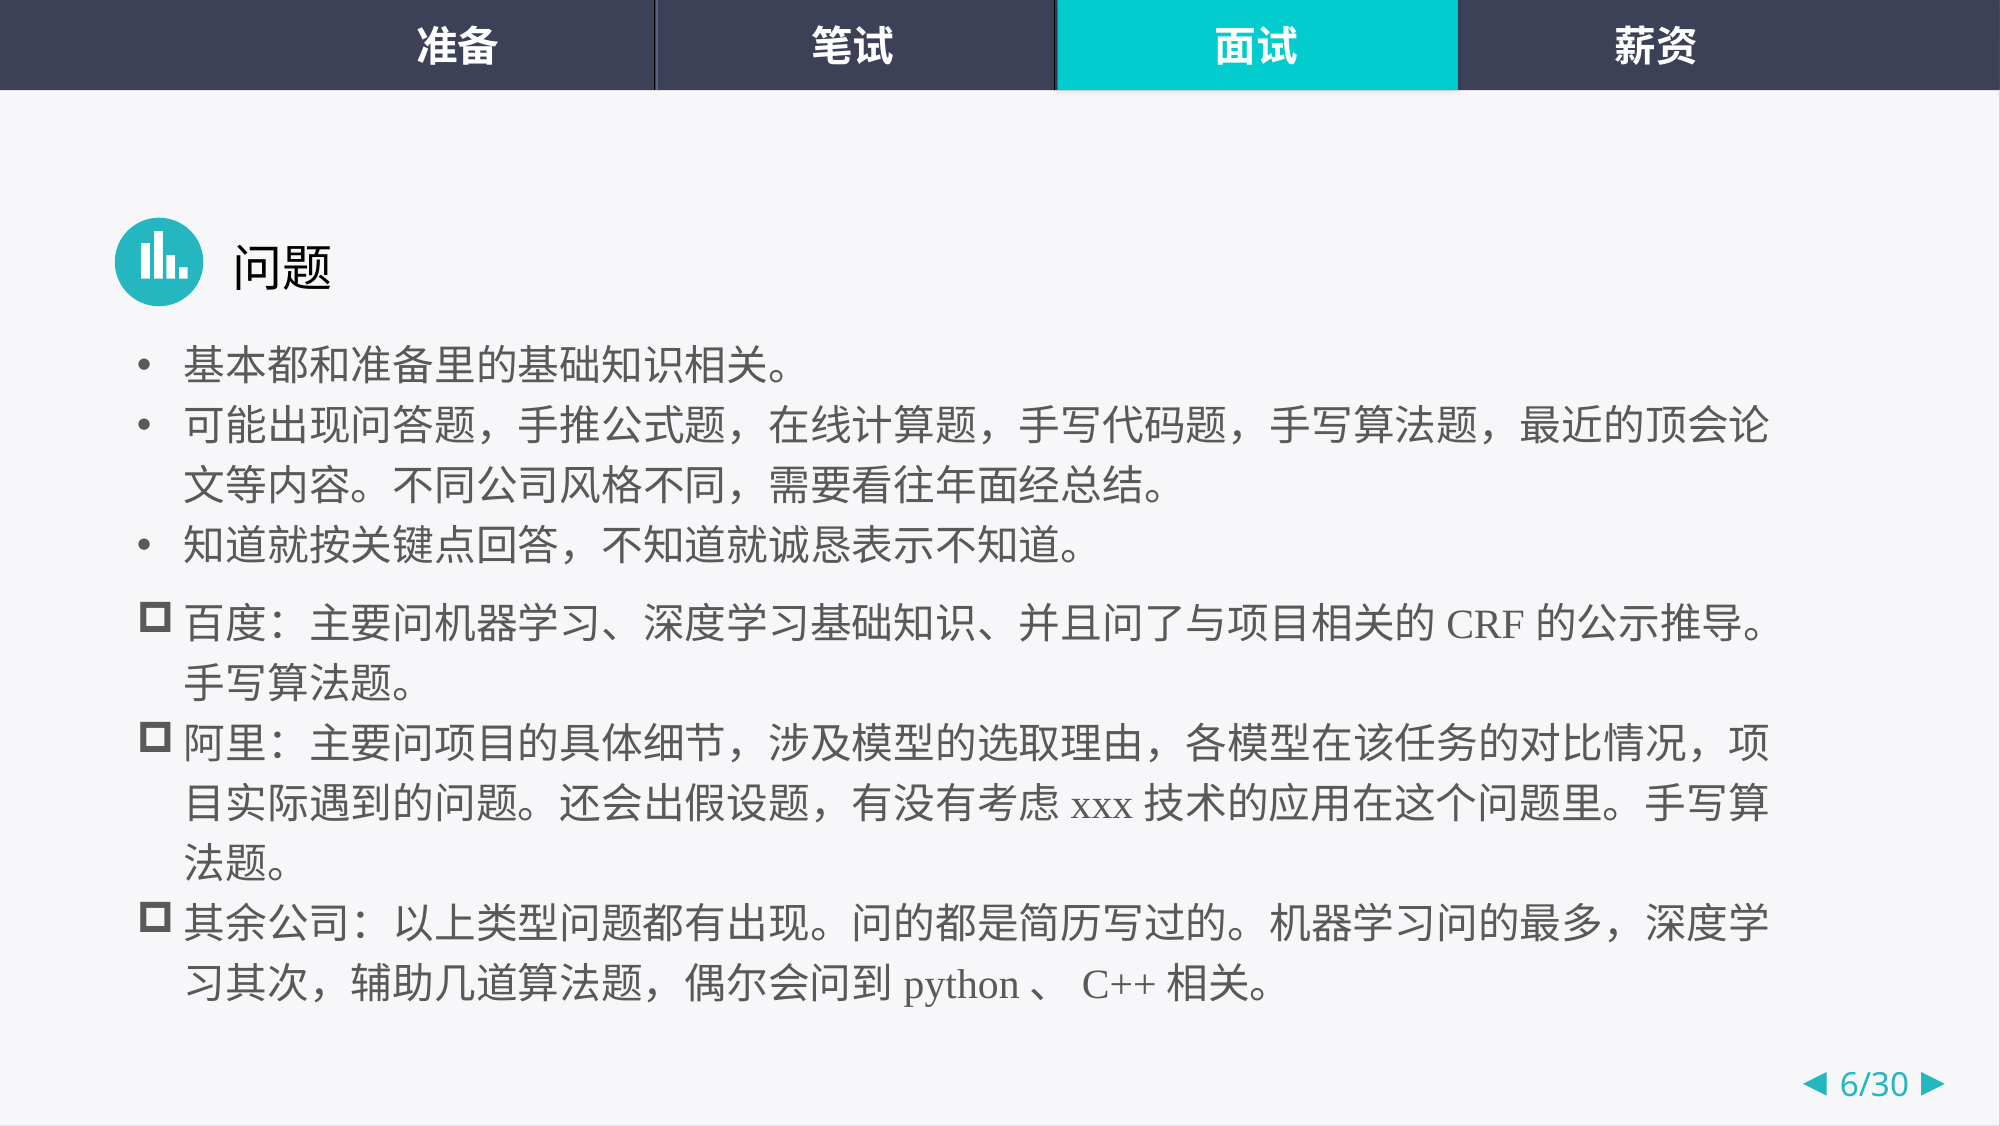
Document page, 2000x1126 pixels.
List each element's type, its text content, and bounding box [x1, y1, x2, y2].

text_box 基本都和准备里的基础知识相关。 可能出现问答题，手推公式题，在线计算题，手写代码题，手写算法题，最近的顶会论文等内容。不同公司风格不同，需要看往年面经总结。 知道就按关键点回答，不知道就诚恳表示不知道。 [136, 328, 1792, 569]
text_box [114, 217, 204, 307]
text_box 百度：主要问机器学习、深度学习基础知识、并且问了与项目相关的CRF的公示推导。手写算法题。 阿里：主要问项目的具体细节，涉及模型的选取理由，各模型在该任务的对比情况，项目实际遇到的问题。还会出假设题，有没有考虑xxx技术的应用在这个问题里。手写算法题。 其余公司：以上类型问题都有出现。问的都是简历写过的。机器学习问的最多，深度学习其次，辅助几道算法题，偶尔会问到python、C++相关。 [136, 587, 1792, 1068]
text_box 问题 [218, 229, 348, 304]
